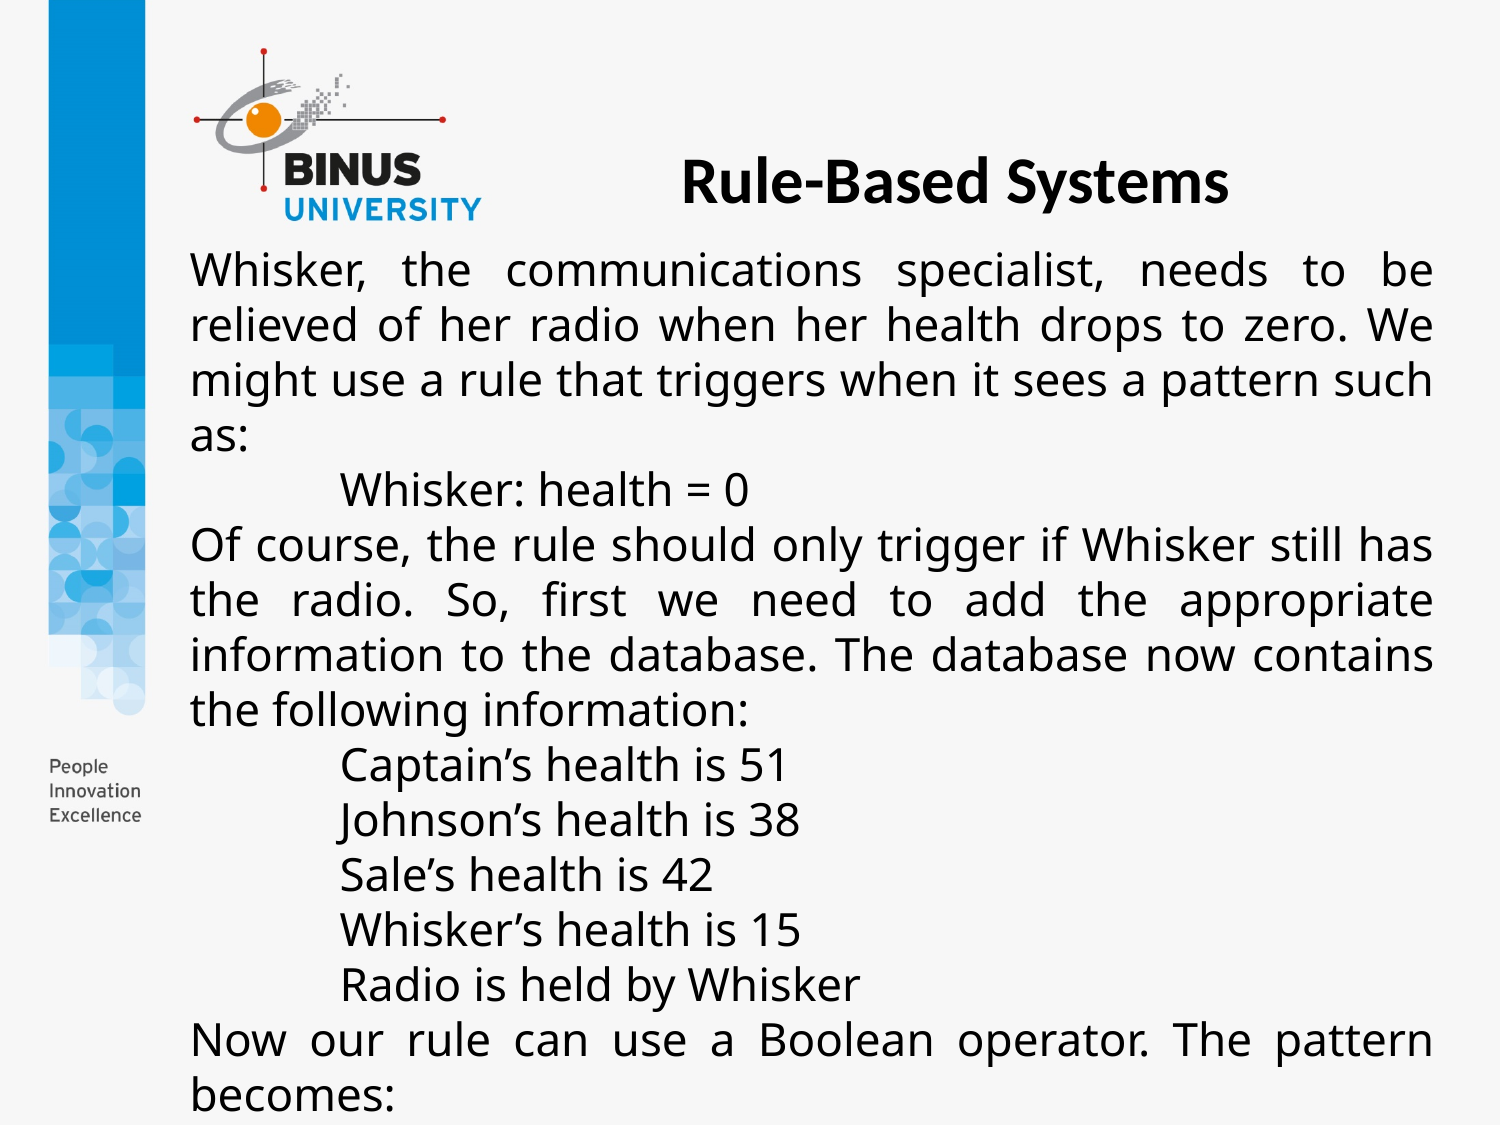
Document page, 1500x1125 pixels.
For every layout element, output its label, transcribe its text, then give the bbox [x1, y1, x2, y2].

picture [0, 0, 1500, 845]
text_box Rule-Based Systems [437, 129, 1475, 224]
text_box Whisker, the communications specialist, needs to be relieved of her radio when her health drops to zero. We might use a rule that triggers when it sees a pattern such as: Whisker: health = 0 Of course, the rule should only trigger if Whisker still has the radio. So, first we need to add the appropriate information to the database. The database now contains the following information: Captain’s health is 51 Johnson’s health is 38 Sale’s health is 42 Whisker’s health is 15 Radio is held by Whisker Now our rule can use a Boolean operator. The pattern becomes: Whisker’s health is 0 AND Radio is held by Whisker [174, 233, 1450, 1125]
